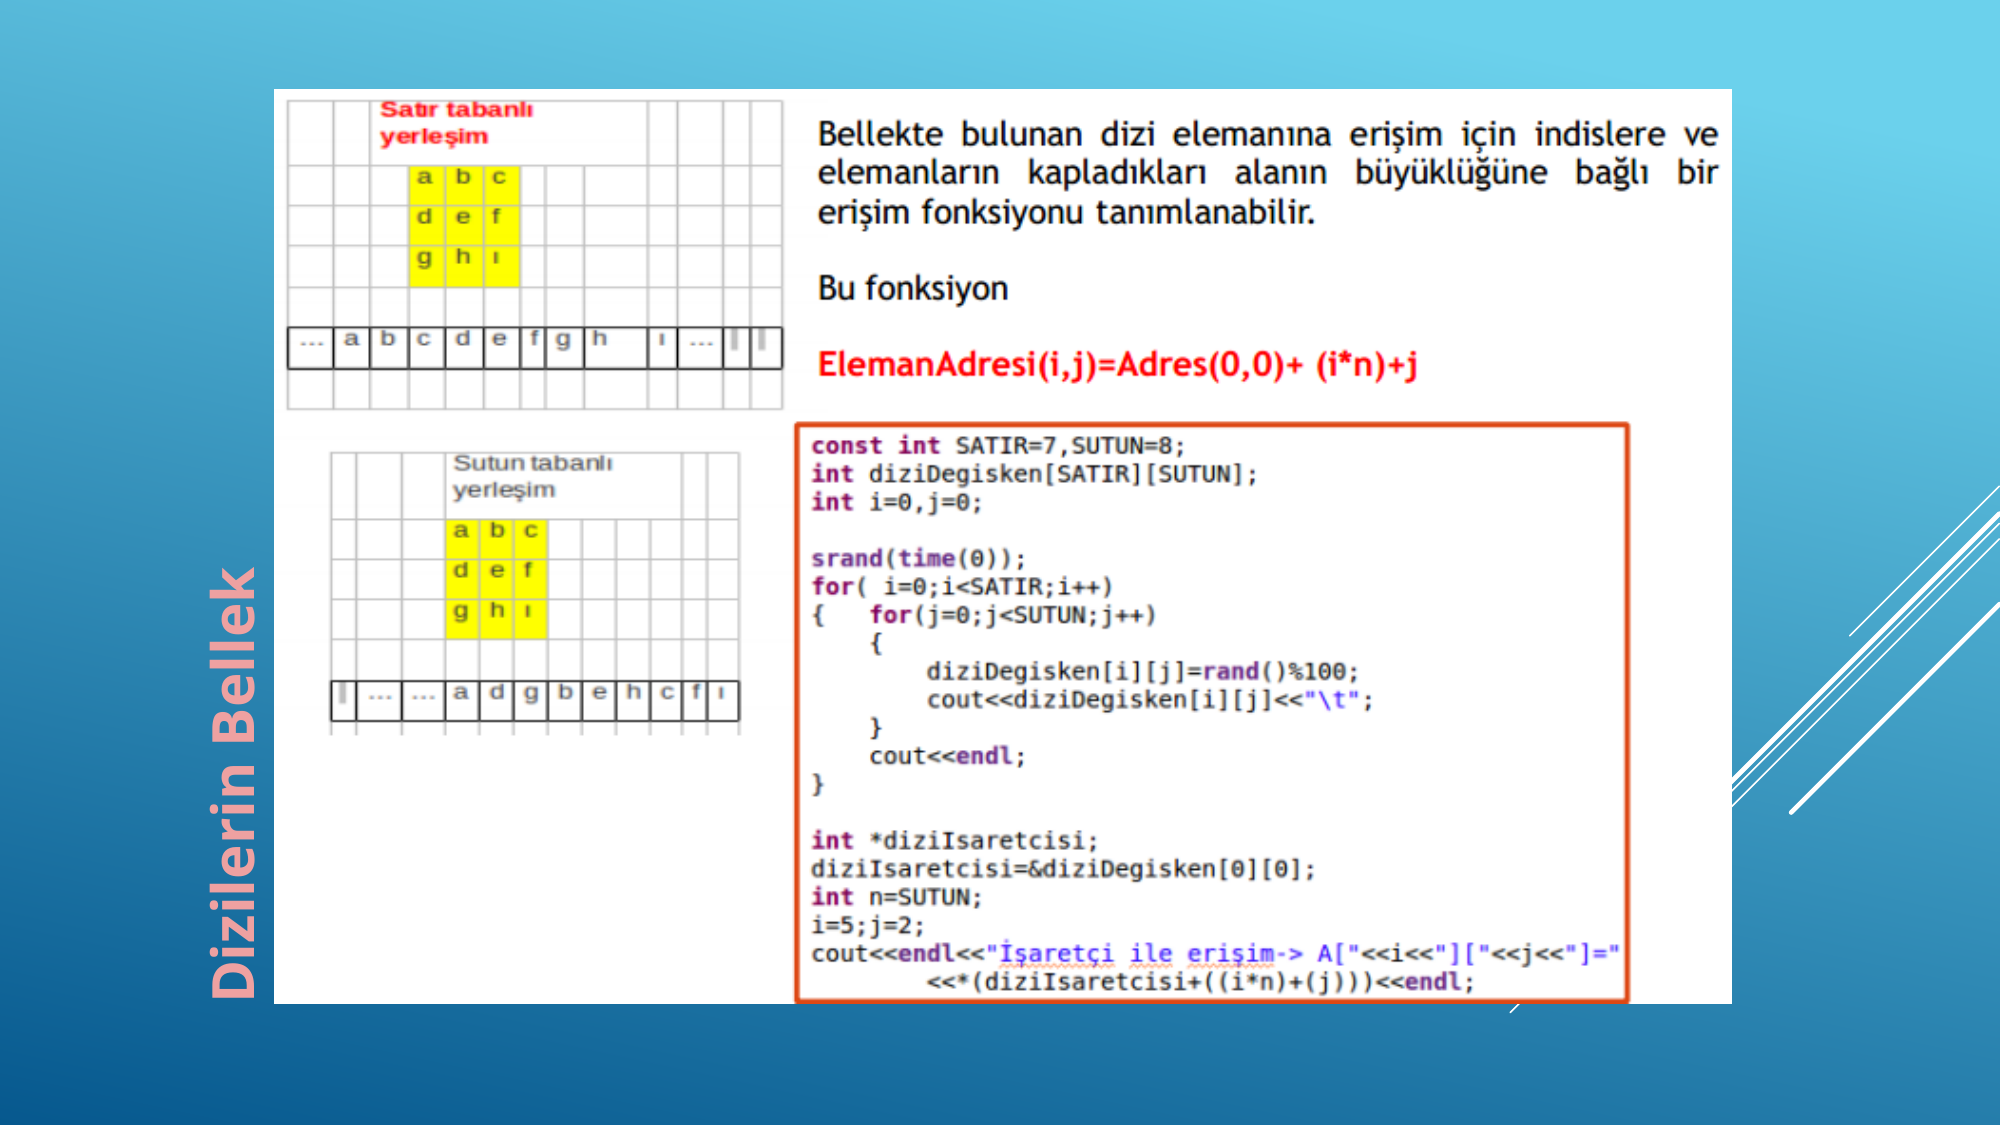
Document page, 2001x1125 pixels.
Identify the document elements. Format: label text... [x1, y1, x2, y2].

picture [274, 89, 1732, 1004]
text_box Dizilerin Bellek Organizasyonu [188, 120, 344, 1019]
